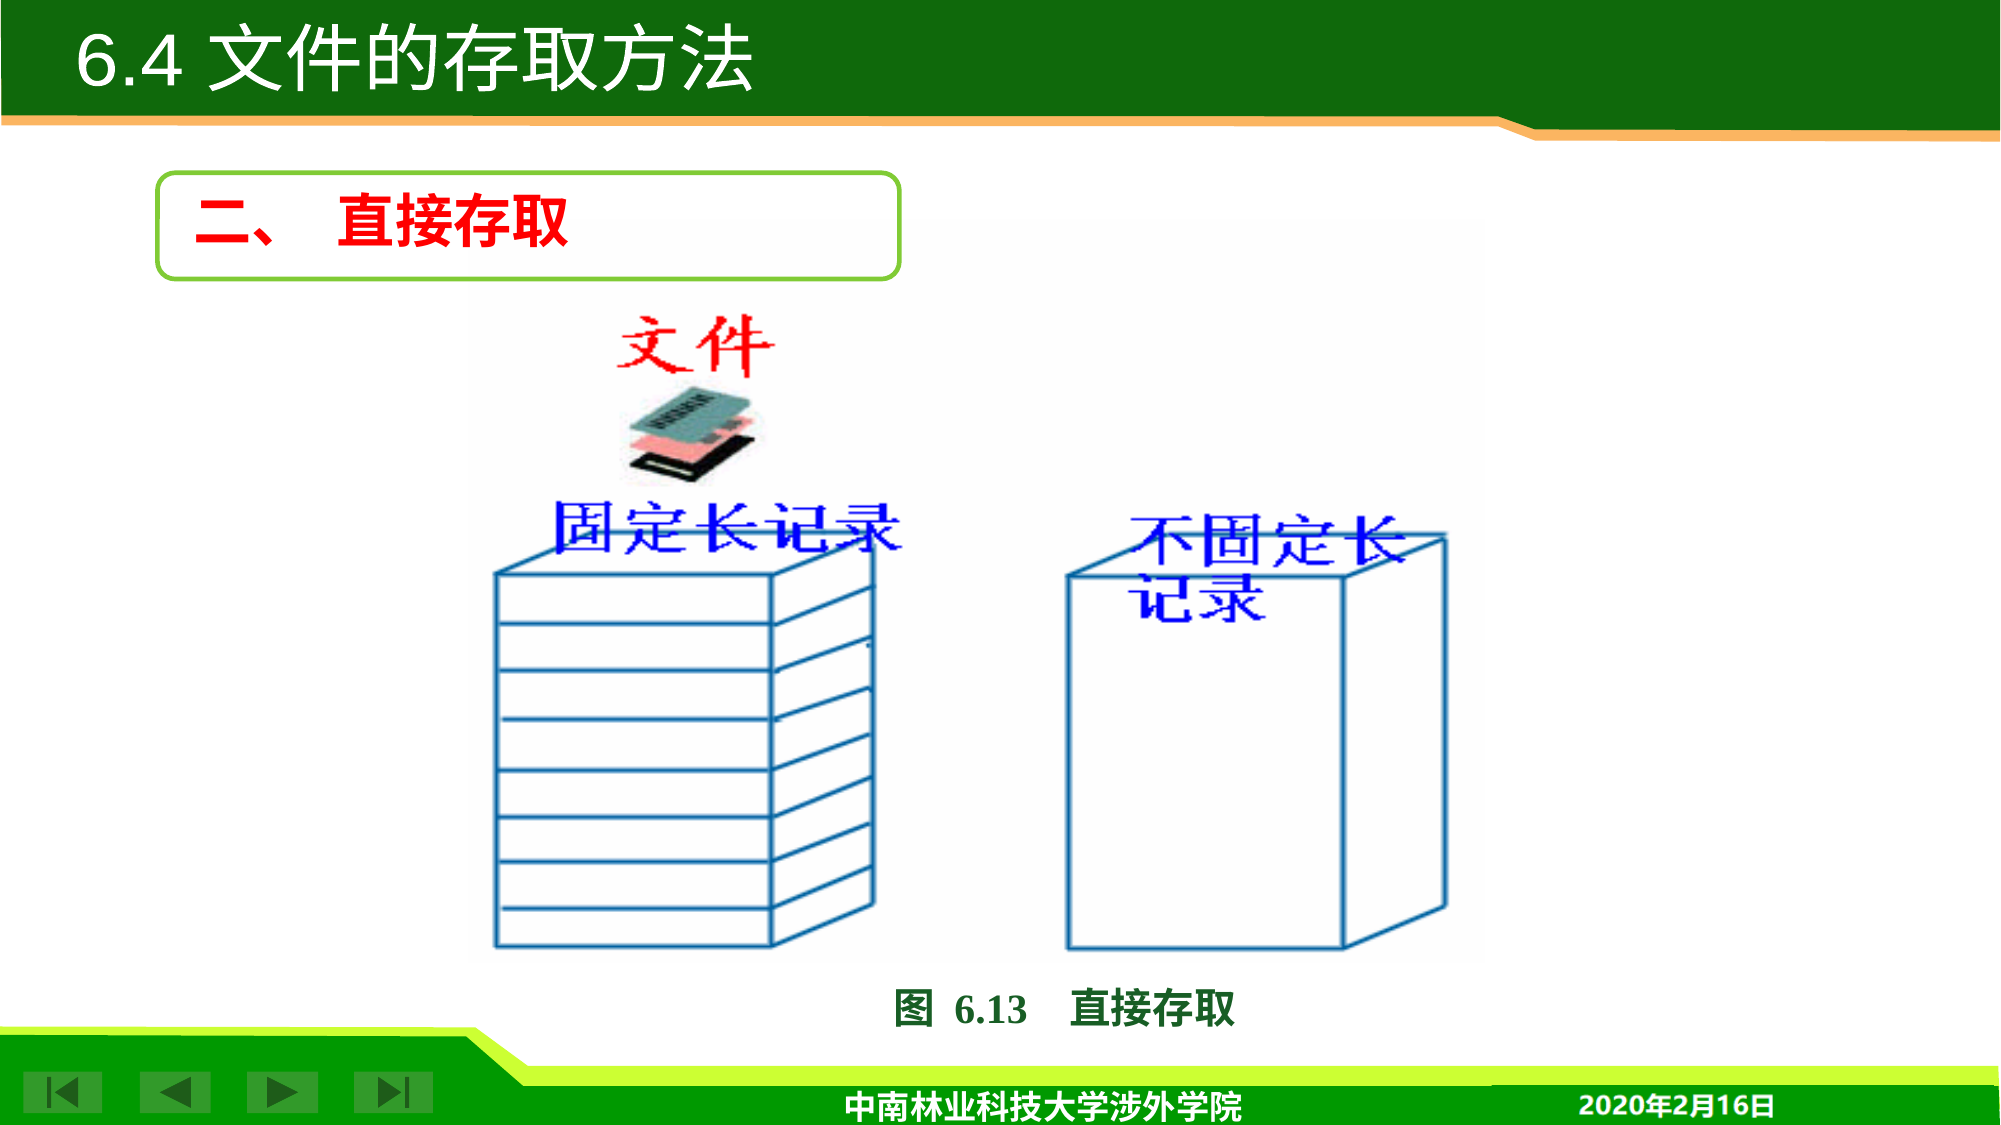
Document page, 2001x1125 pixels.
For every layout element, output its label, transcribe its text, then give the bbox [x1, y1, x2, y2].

text_box 图 6.13 直接存取 [878, 974, 1251, 1039]
text_box 二、 直接存取 [179, 177, 924, 262]
text_box [157, 172, 893, 280]
picture [468, 219, 1485, 963]
